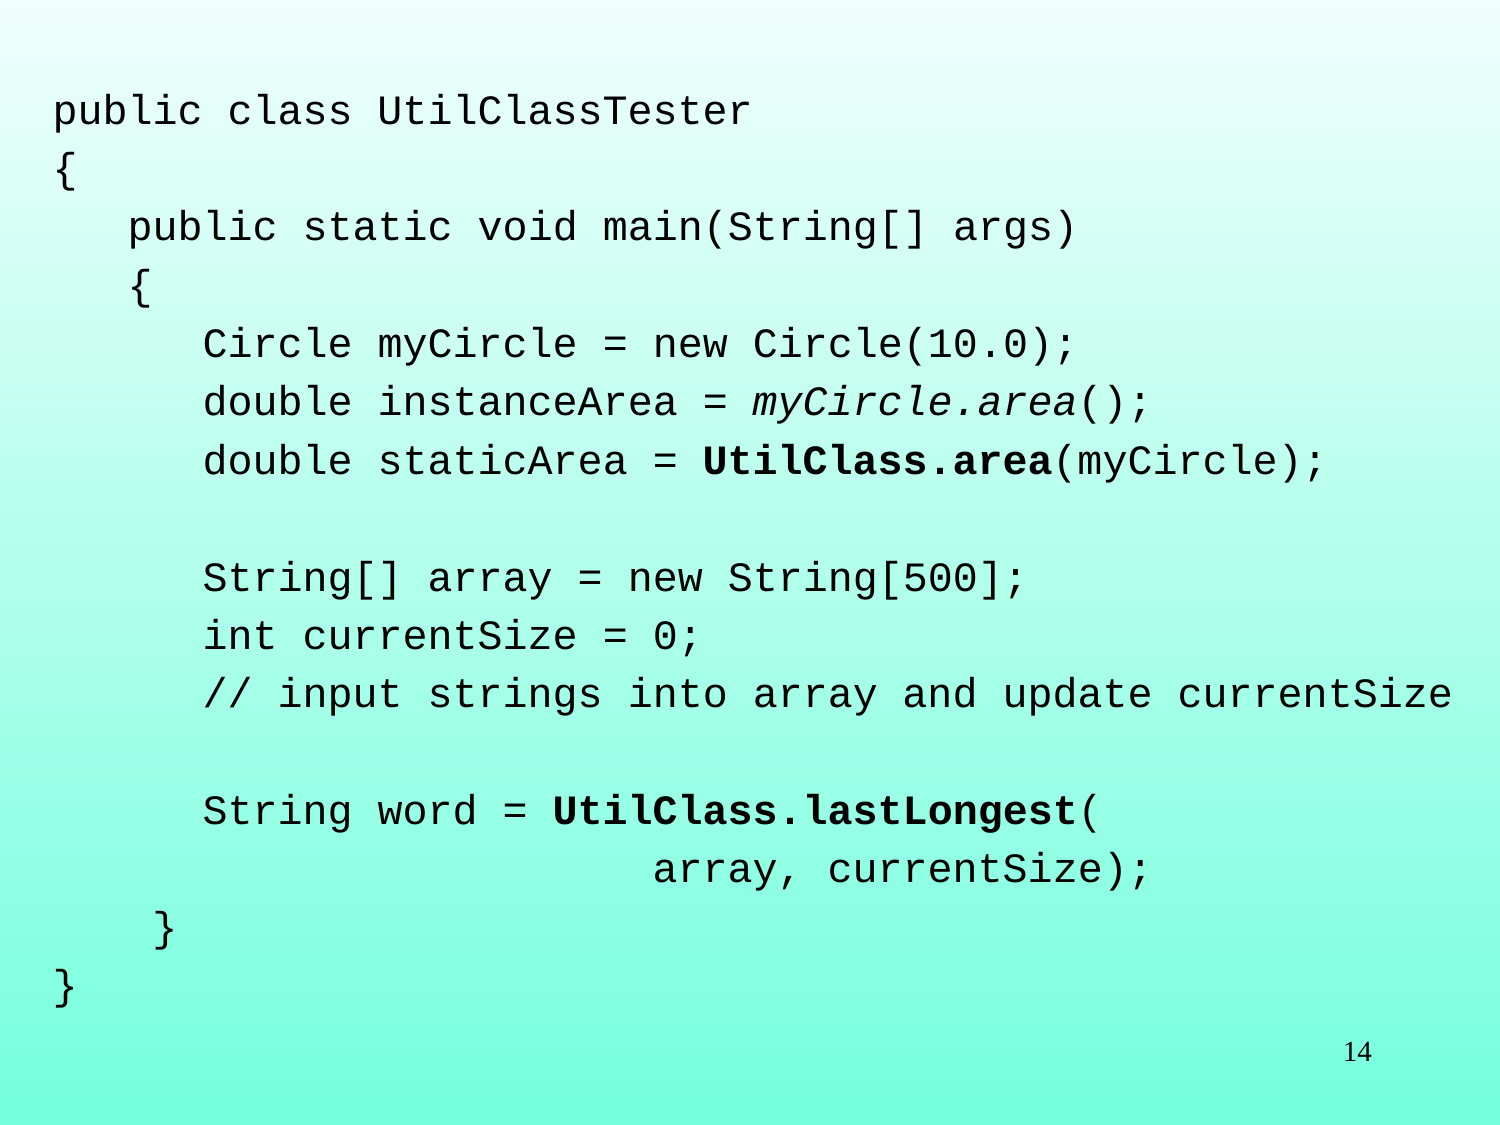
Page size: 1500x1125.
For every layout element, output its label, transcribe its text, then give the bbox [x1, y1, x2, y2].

list public class UtilClassTester { public static void main(String[] args) { Circle myCircle = new Circle(10.0); double instanceArea = myCircle.area(); double staticArea = UtilClass.area(myCircle); String[] array = new String[500]; int currentSize = 0; // input strings into array and update currentSize String word = UtilClass.lastLongest( array, currentSize); } } [37, 75, 1475, 1003]
slide_number 14 [1074, 1024, 1388, 1101]
